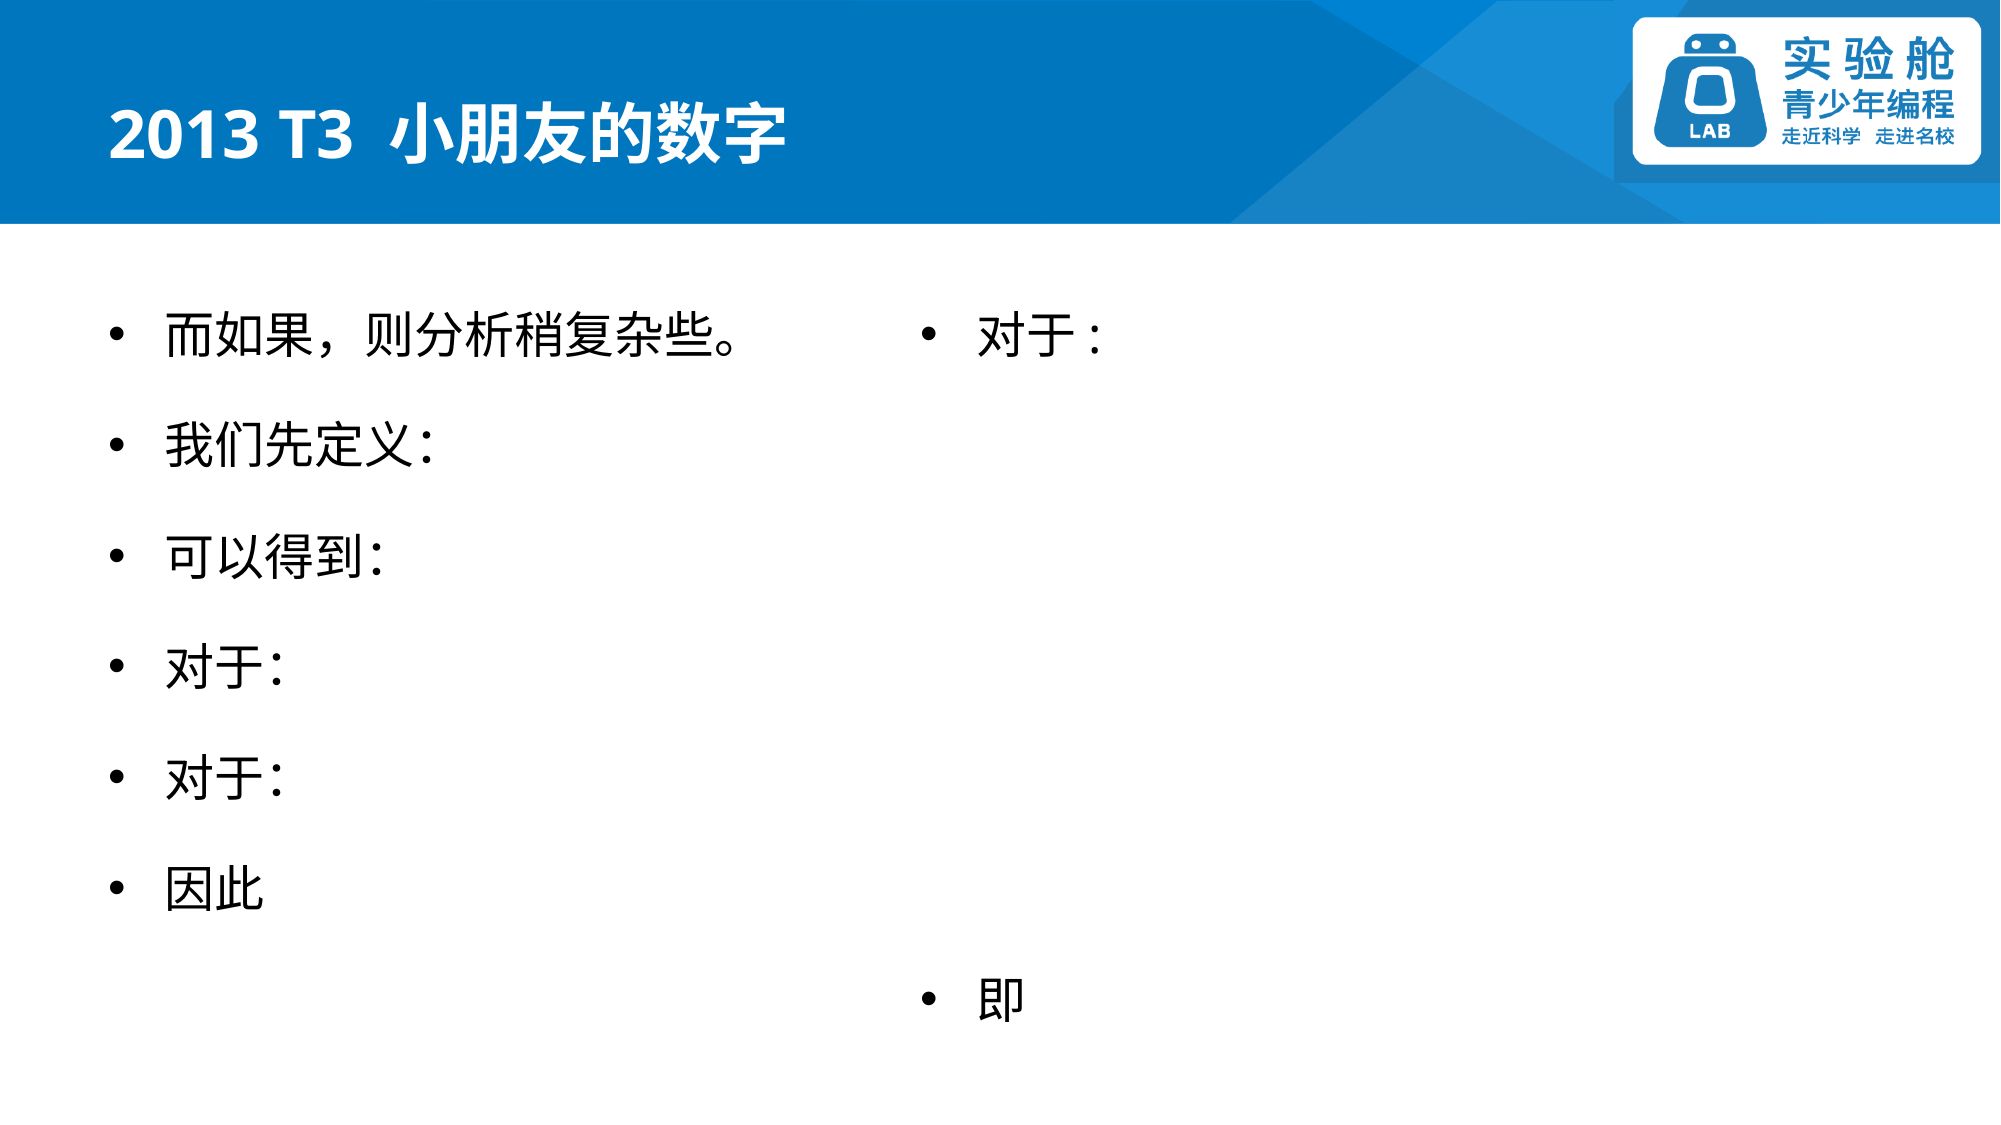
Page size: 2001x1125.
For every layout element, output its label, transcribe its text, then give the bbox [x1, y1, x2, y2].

picture [1614, 0, 2000, 183]
list 2013 T3 小朋友的数字 [93, 93, 1907, 186]
